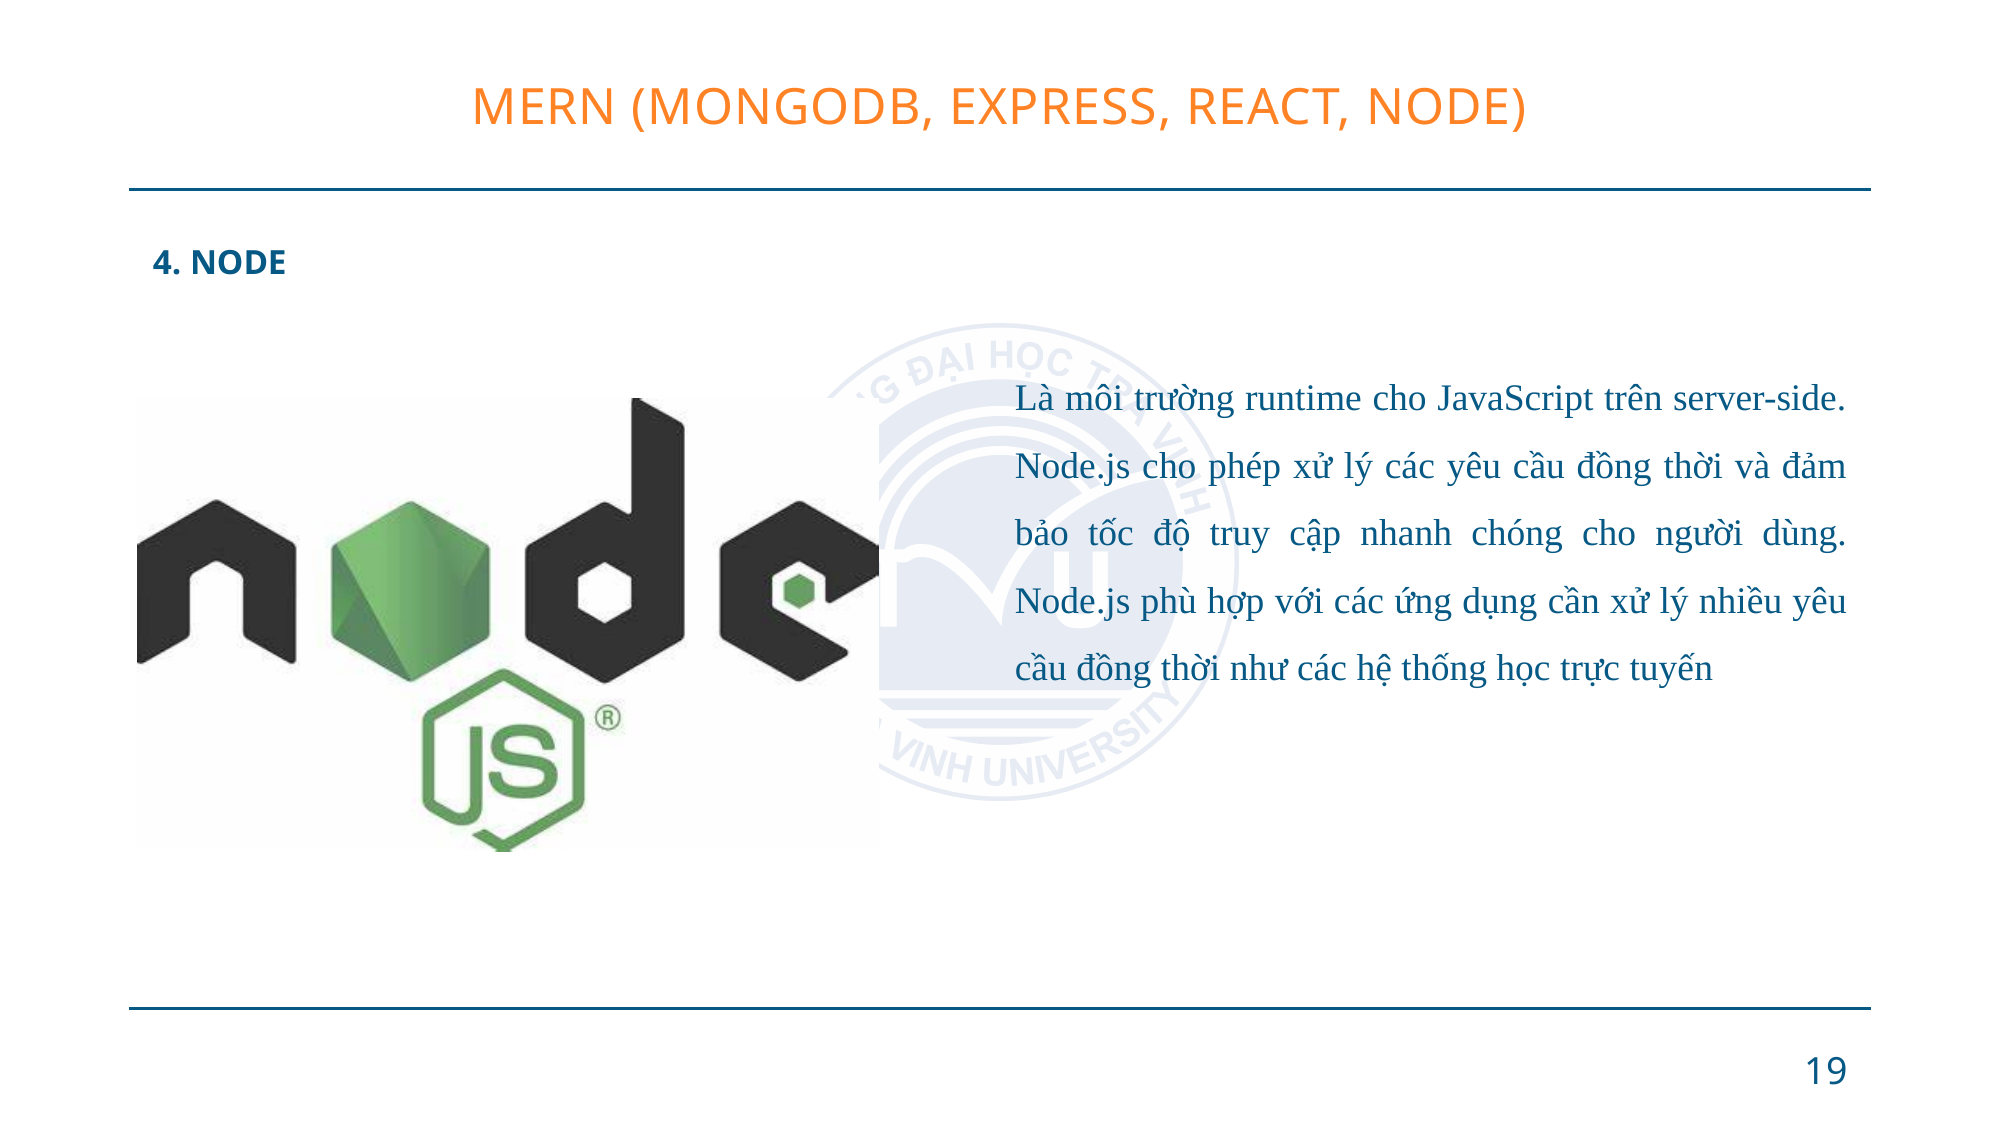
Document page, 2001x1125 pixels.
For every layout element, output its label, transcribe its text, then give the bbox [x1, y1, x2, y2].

list 4. NODE [138, 238, 1864, 287]
list Là môi trường runtime cho JavaScript trên server-side. Node.js cho phép xử lý các yêu cầu đồng thời và đảm bảo tốc độ truy cập nhanh chóng cho người dùng. Node.js phù hợp với các ứng dụng cần xử lý nhiều yêu cầu đồng thời như các hệ thống học trực tuyến [999, 343, 1863, 979]
picture [137, 323, 1239, 852]
slide_number 19 [1412, 1042, 1863, 1103]
title MERN (MONGODB, EXPRESS, REACT, NODE) [137, 46, 1863, 171]
